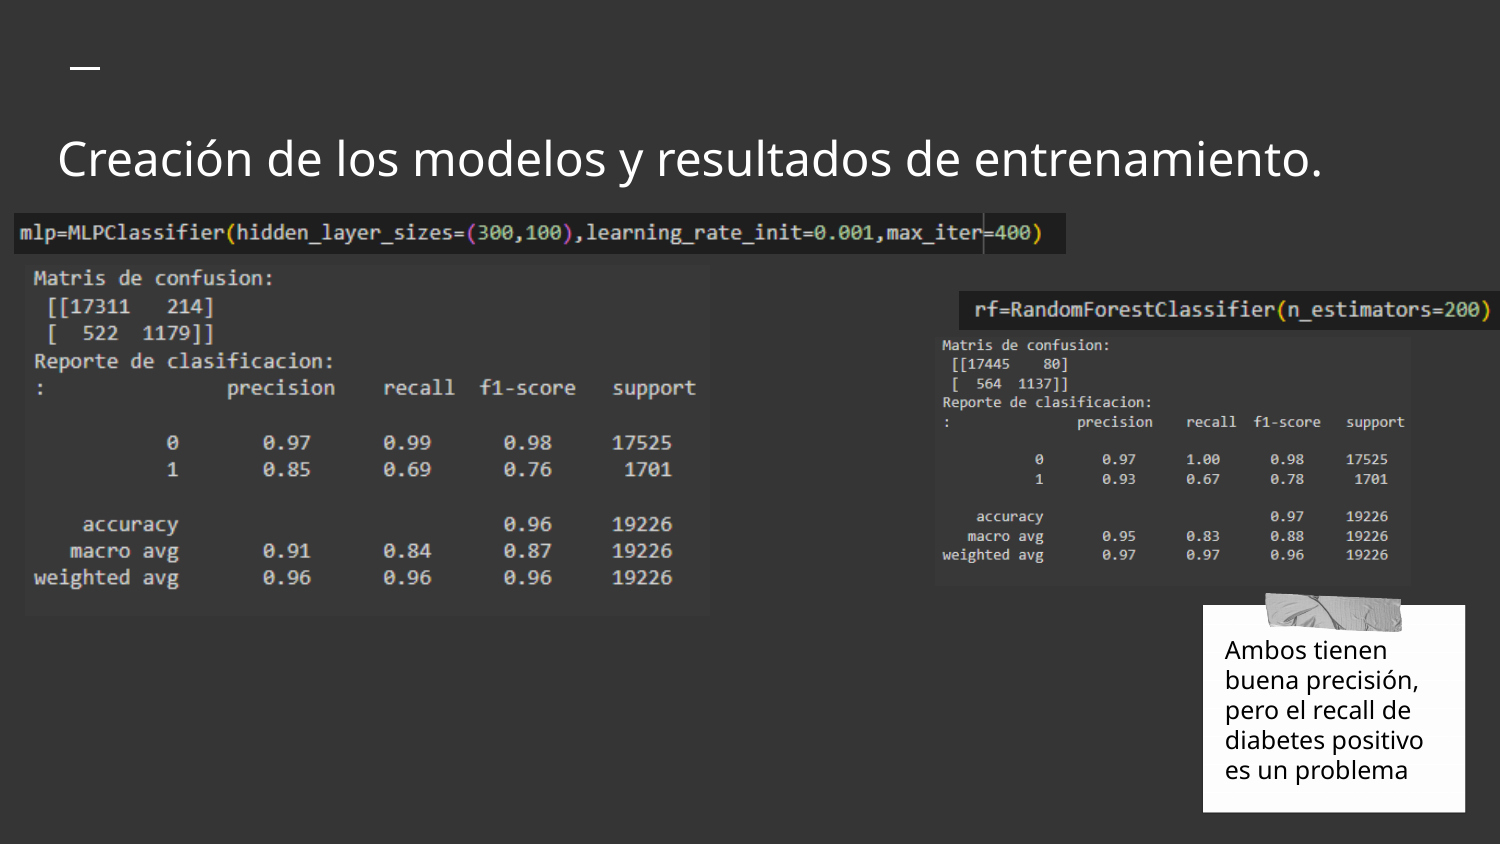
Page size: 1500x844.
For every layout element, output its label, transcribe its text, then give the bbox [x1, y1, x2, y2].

picture [934, 337, 1411, 586]
picture [25, 265, 711, 616]
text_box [1191, 593, 1476, 821]
title Creación de los modelos y resultados de entrenamiento. [42, 113, 1343, 743]
picture [13, 213, 1066, 255]
picture [959, 291, 1500, 330]
